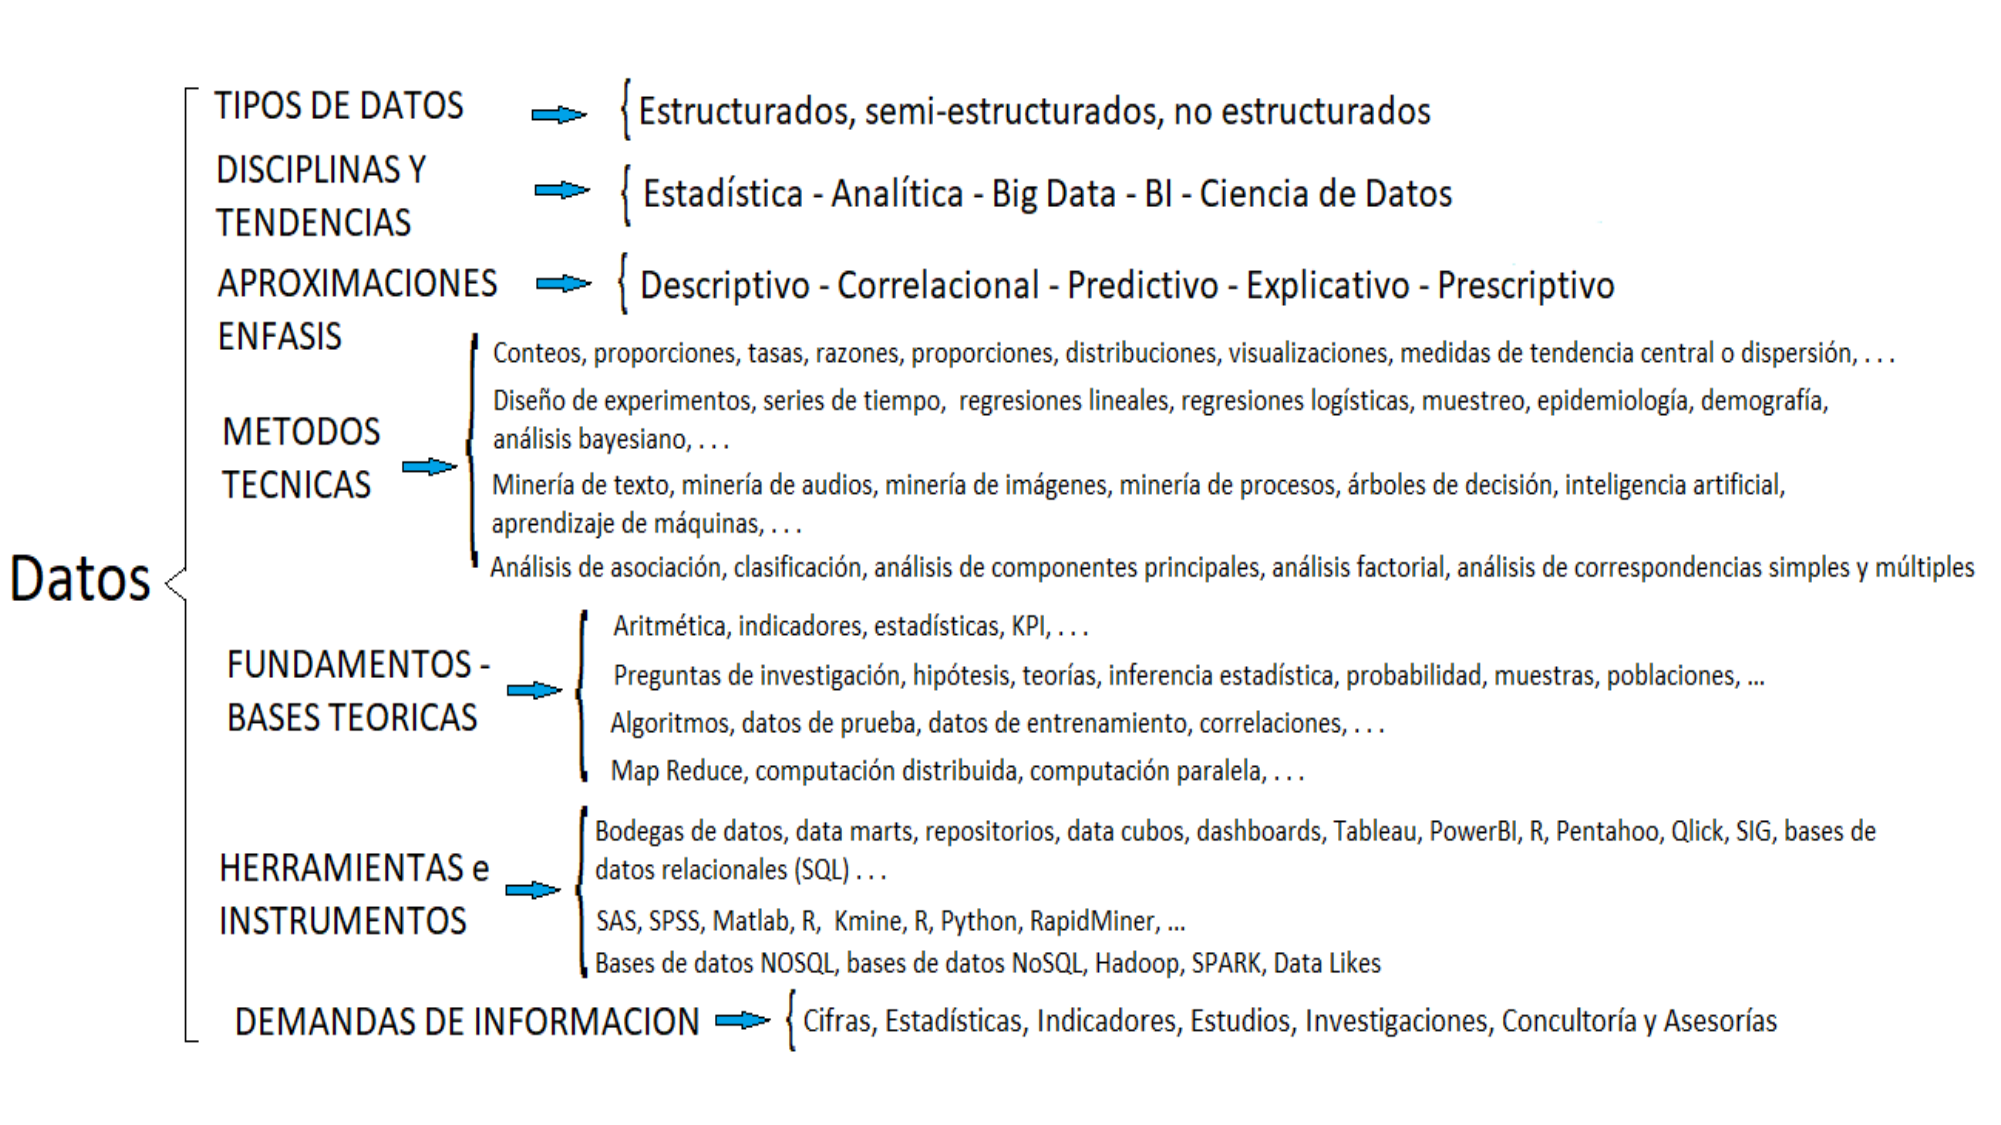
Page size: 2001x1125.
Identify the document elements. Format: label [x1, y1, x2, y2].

picture [0, 75, 1977, 1061]
